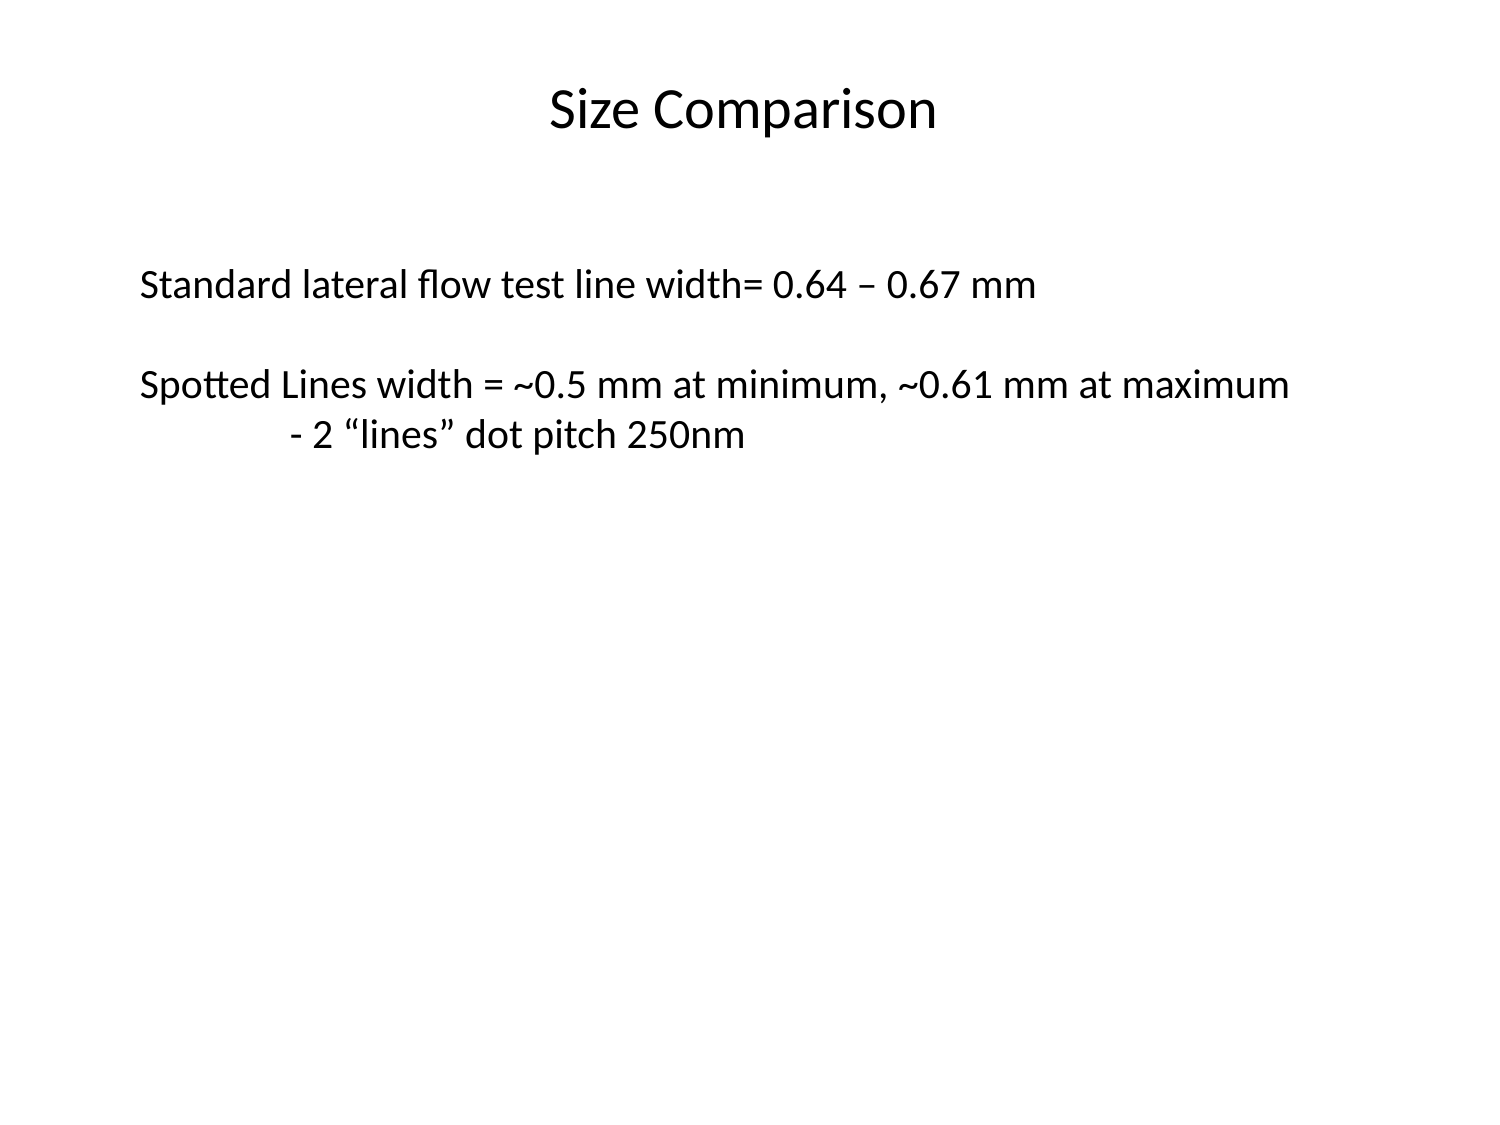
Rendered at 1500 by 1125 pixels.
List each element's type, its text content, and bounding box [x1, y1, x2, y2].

text_box Size Comparison [125, 62, 1363, 148]
text_box Standard lateral flow test line width= 0.64 – 0.67 mm Spotted Lines width = ~0.5 mm at minimum, ~0.61 mm at maximum - 2 “lines” dot pitch 250nm [124, 249, 1400, 465]
